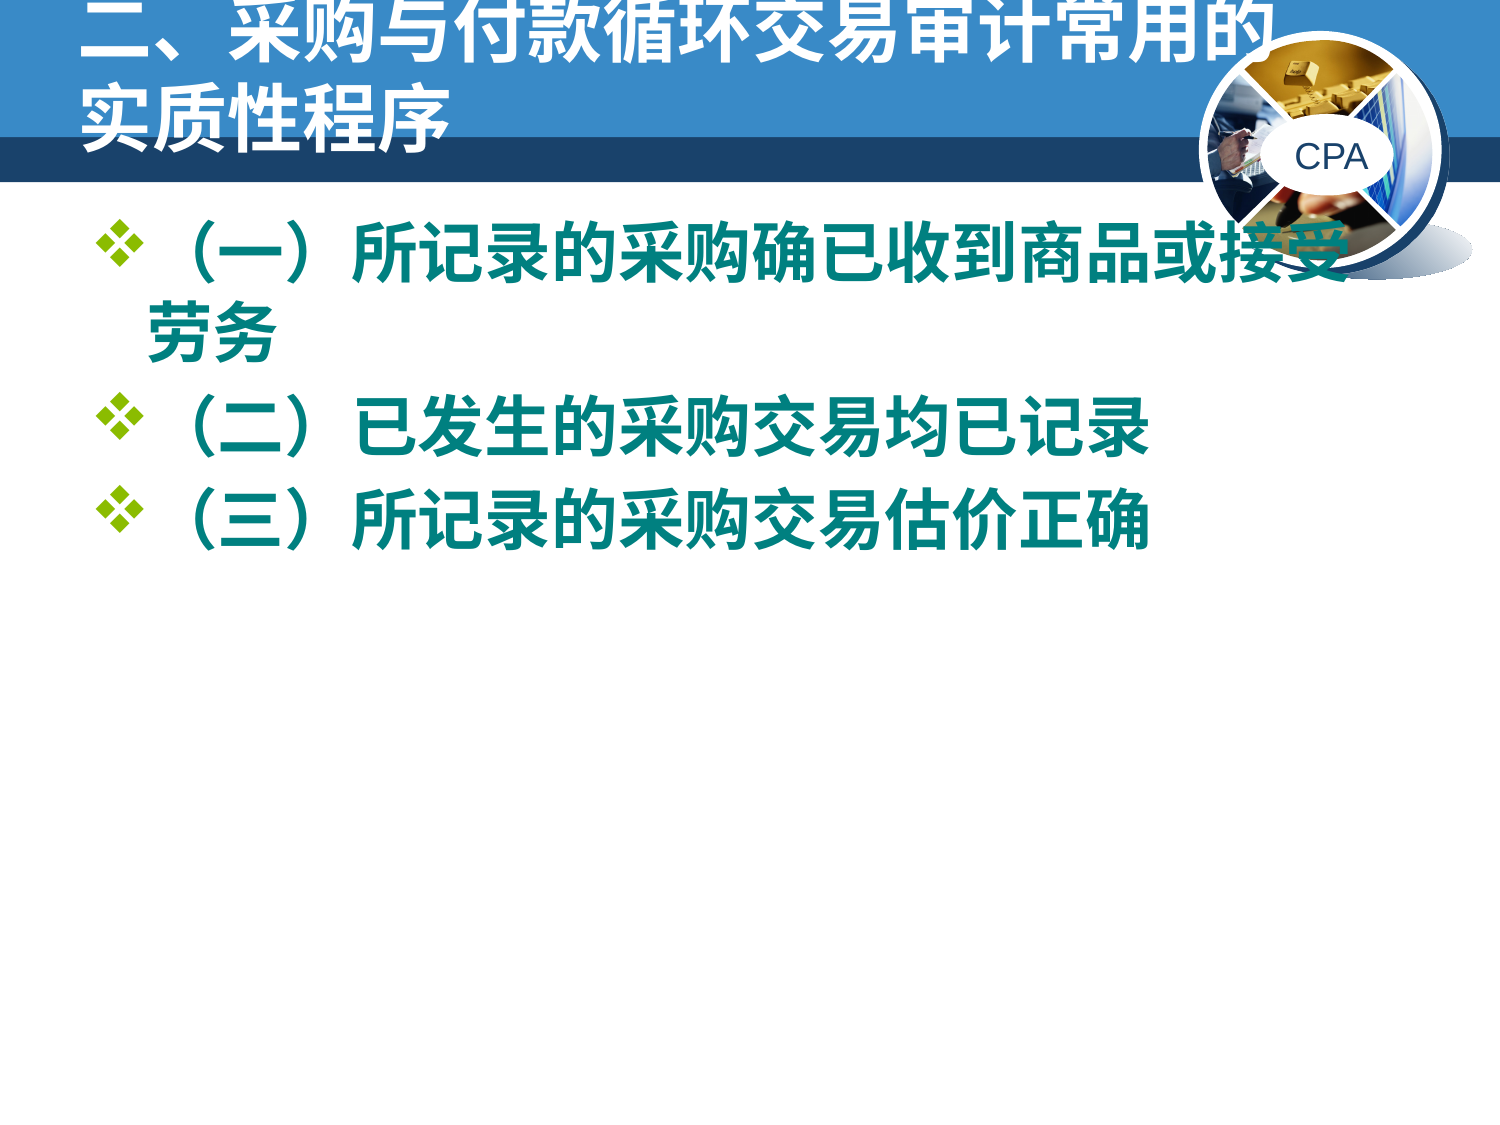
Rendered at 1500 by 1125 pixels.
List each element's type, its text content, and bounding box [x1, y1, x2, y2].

title 二、采购与付款循环交易审计常用的实质性程序 [62, 24, 1338, 118]
list （一）所记录的采购确已收到商品或接受劳务 （二）已发生的采购交易均已记录 （三）所记录的采购交易估价正确 [75, 203, 1425, 1065]
picture [1207, 118, 1287, 203]
picture [1338, 41, 1394, 116]
picture [1267, 186, 1369, 203]
picture [1354, 73, 1433, 203]
